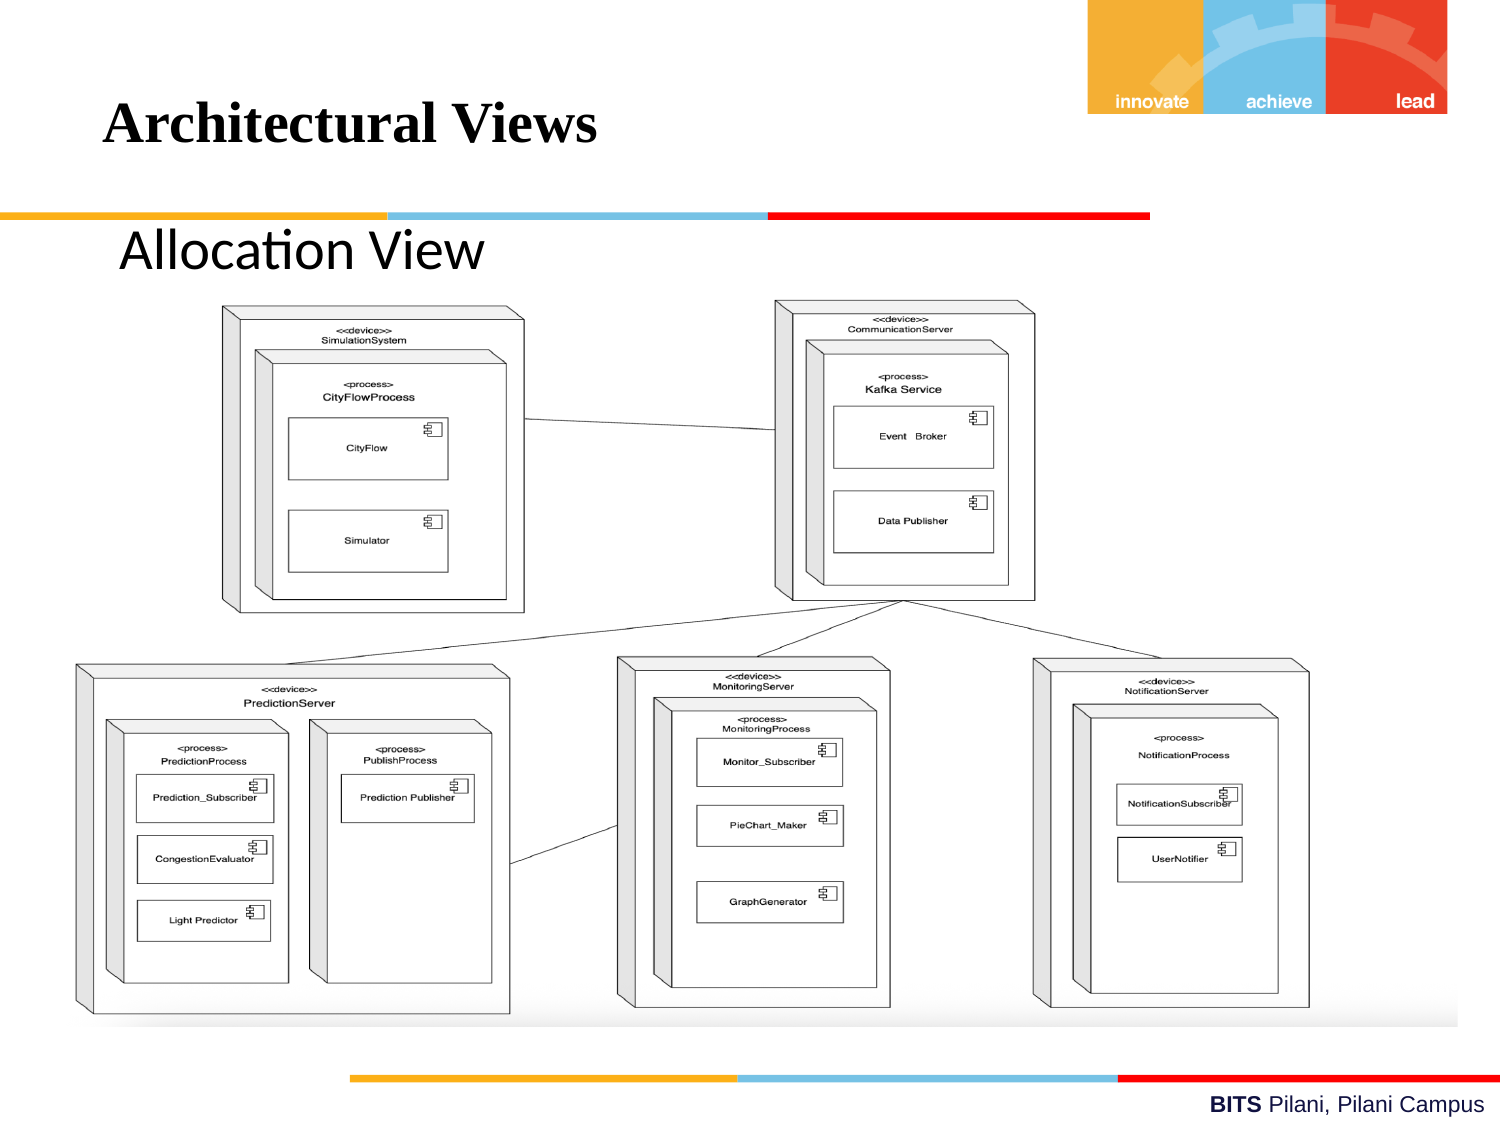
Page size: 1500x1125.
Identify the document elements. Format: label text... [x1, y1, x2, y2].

list Architectural Views [50, 24, 1088, 213]
picture [1087, 0, 1448, 114]
picture [66, 294, 1458, 1028]
list Allocation View [66, 213, 730, 272]
